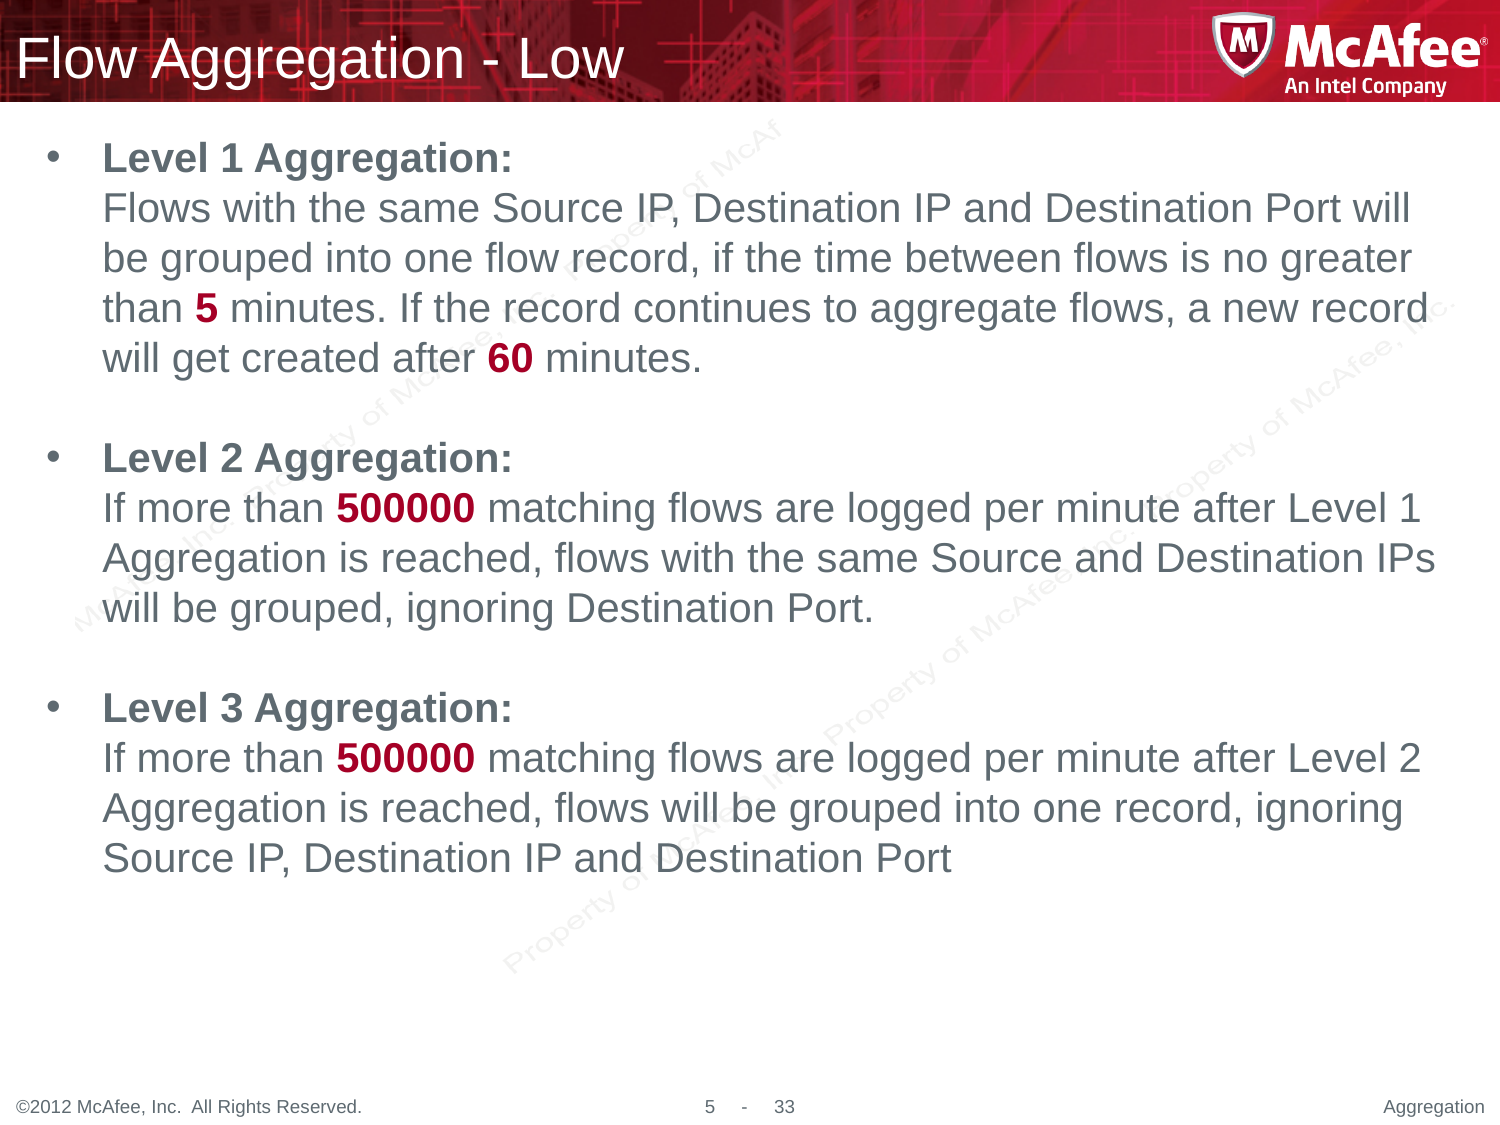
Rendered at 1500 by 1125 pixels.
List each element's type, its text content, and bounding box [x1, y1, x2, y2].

title Flow Aggregation - Low [0, 0, 1172, 98]
footer Aggregation [924, 1087, 1500, 1125]
picture [0, 0, 1500, 1050]
text_box Level 1 Aggregation: Flows with the same Source IP, Destination IP and Destination Port will be grouped into one flow record, if the time between flows is no greater than 5 minutes. If the record continues to aggregate flows, a new record will get created after 60 minutes. Level 2 Aggregation: If more than 500000 matching flows are logged per minute after Level 1 Aggregation is reached, flows with the same Source and Destination IPs will be grouped, ignoring Destination Port. Level 3 Aggregation: If more than 500000 matching flows are logged per minute after Level 2 Aggregation is reached, flows will be grouped into one record, ignoring Source IP, Destination IP and Destination Port [31, 123, 1469, 889]
